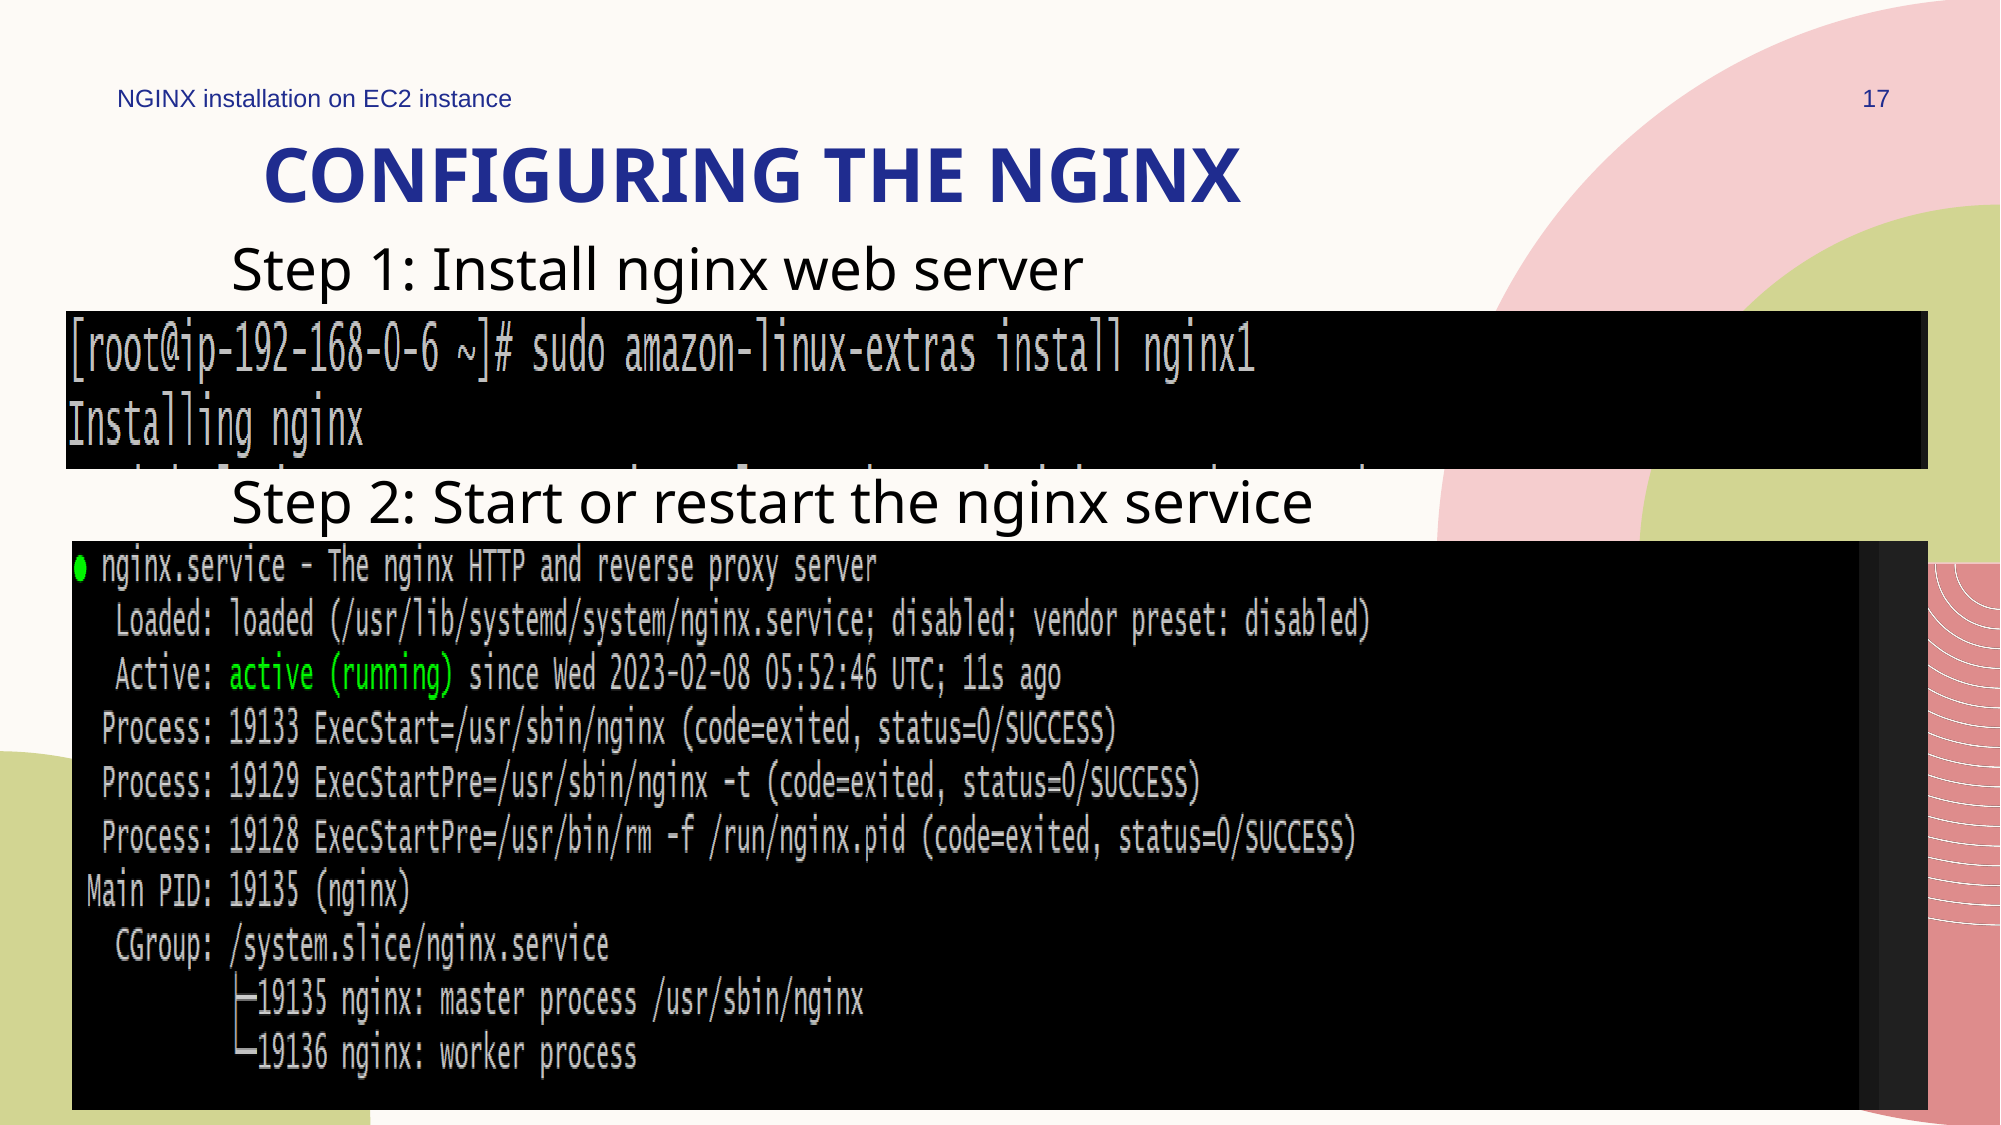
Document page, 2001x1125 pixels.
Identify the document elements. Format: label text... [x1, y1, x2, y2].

slide_number 17 [1795, 75, 1958, 120]
list Step 1: Install nginx web server Step 2: Start or restart the nginx service [66, 224, 1761, 311]
picture [72, 541, 2000, 1110]
picture [66, 311, 1928, 469]
title Configuring the nginx [247, 120, 1636, 207]
list Step 1: Install nginx web server Step 2: Start or restart the nginx service [66, 469, 1761, 1005]
footer NGINX installation on EC2 instance [101, 75, 627, 120]
